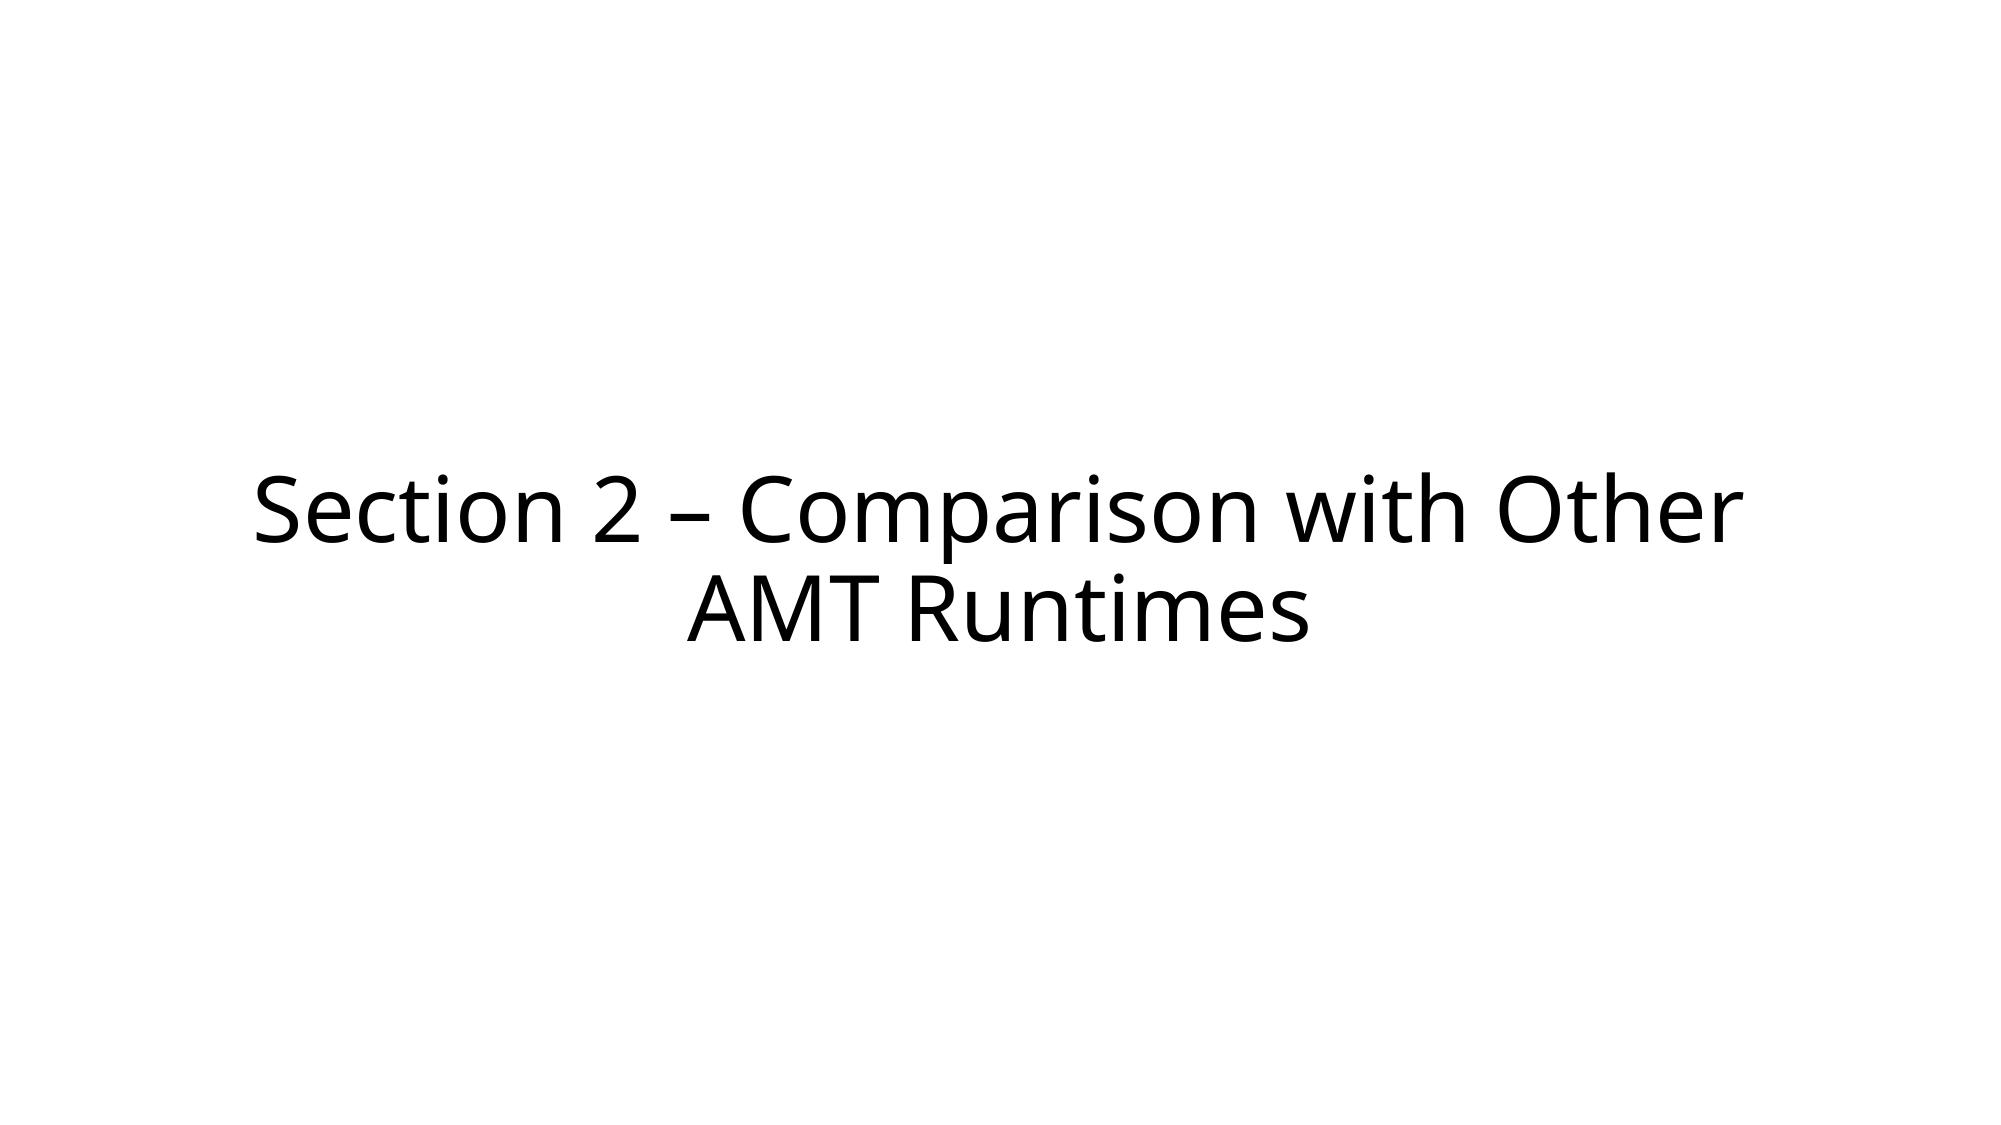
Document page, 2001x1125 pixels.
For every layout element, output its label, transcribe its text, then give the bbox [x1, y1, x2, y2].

title Section 2 – Comparison with Other AMT Runtimes [137, 453, 1863, 672]
